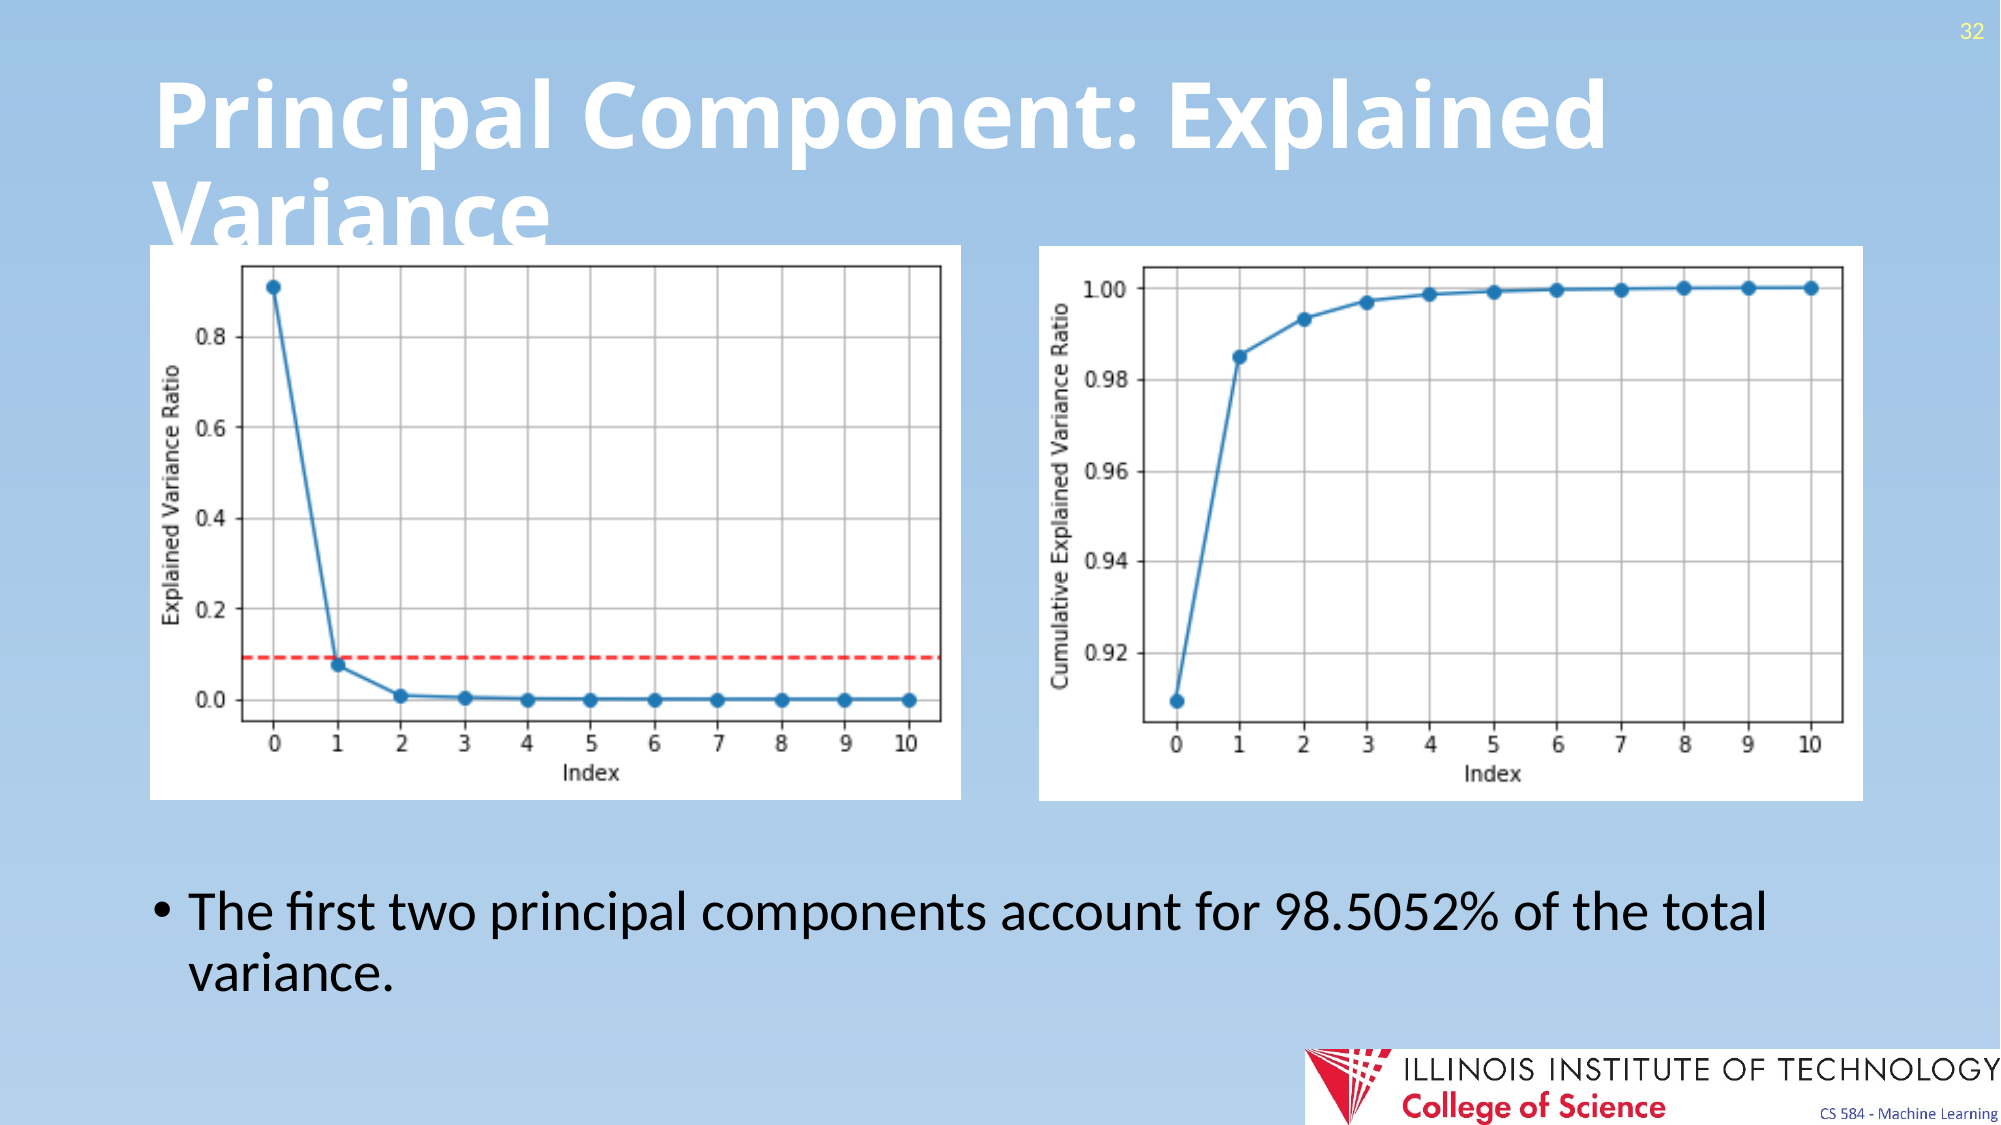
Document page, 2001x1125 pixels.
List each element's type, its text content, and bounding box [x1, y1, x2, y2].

list The first two principal components account for 98.5052% of the total variance. [137, 299, 1863, 1014]
title Principal Component: Explained Variance [137, 59, 1863, 278]
slide_number 32 [1550, 0, 2000, 60]
picture [1305, 1049, 2000, 1125]
picture [149, 245, 961, 800]
picture [1039, 246, 1863, 801]
